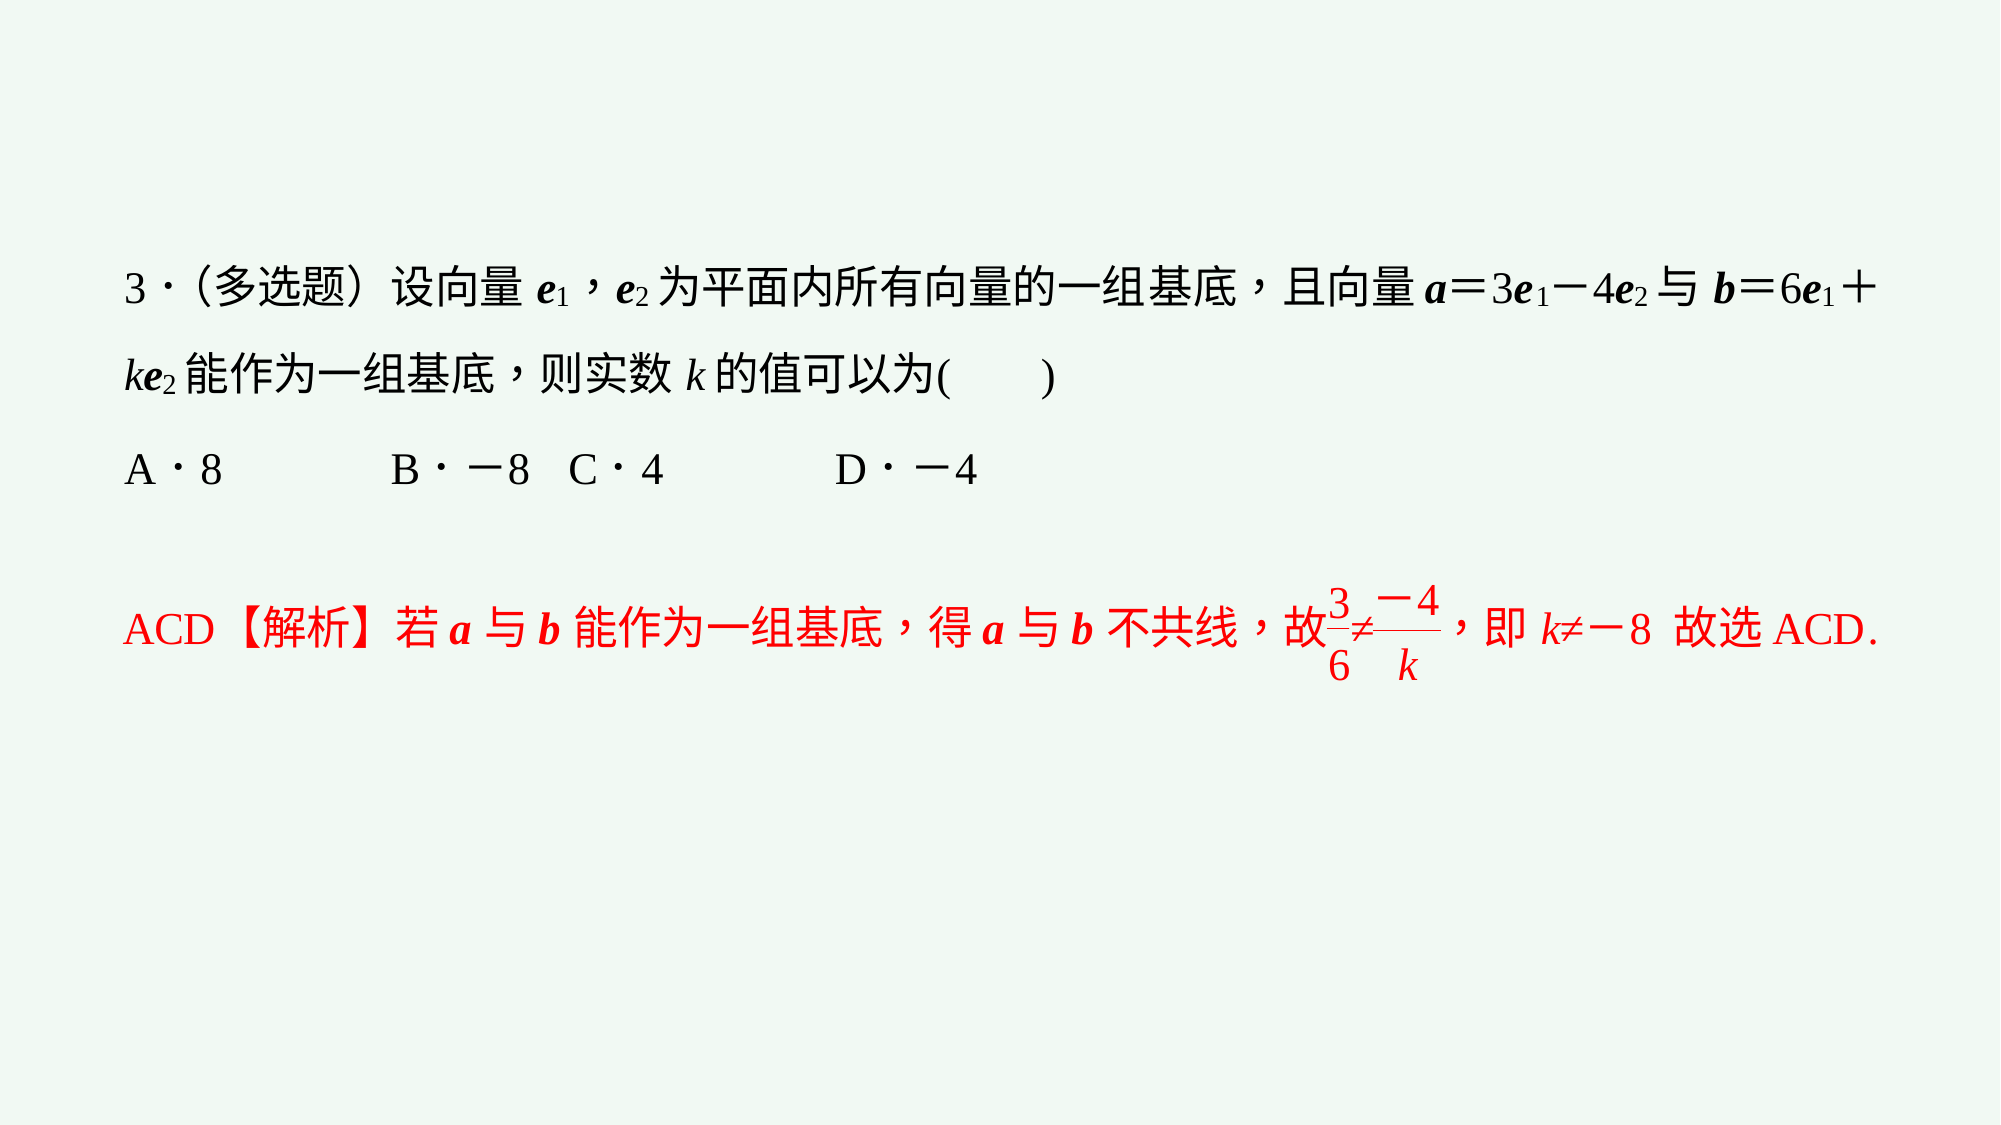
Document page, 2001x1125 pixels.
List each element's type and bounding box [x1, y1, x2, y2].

text_box [122, 563, 1881, 701]
text_box [124, 258, 1882, 504]
